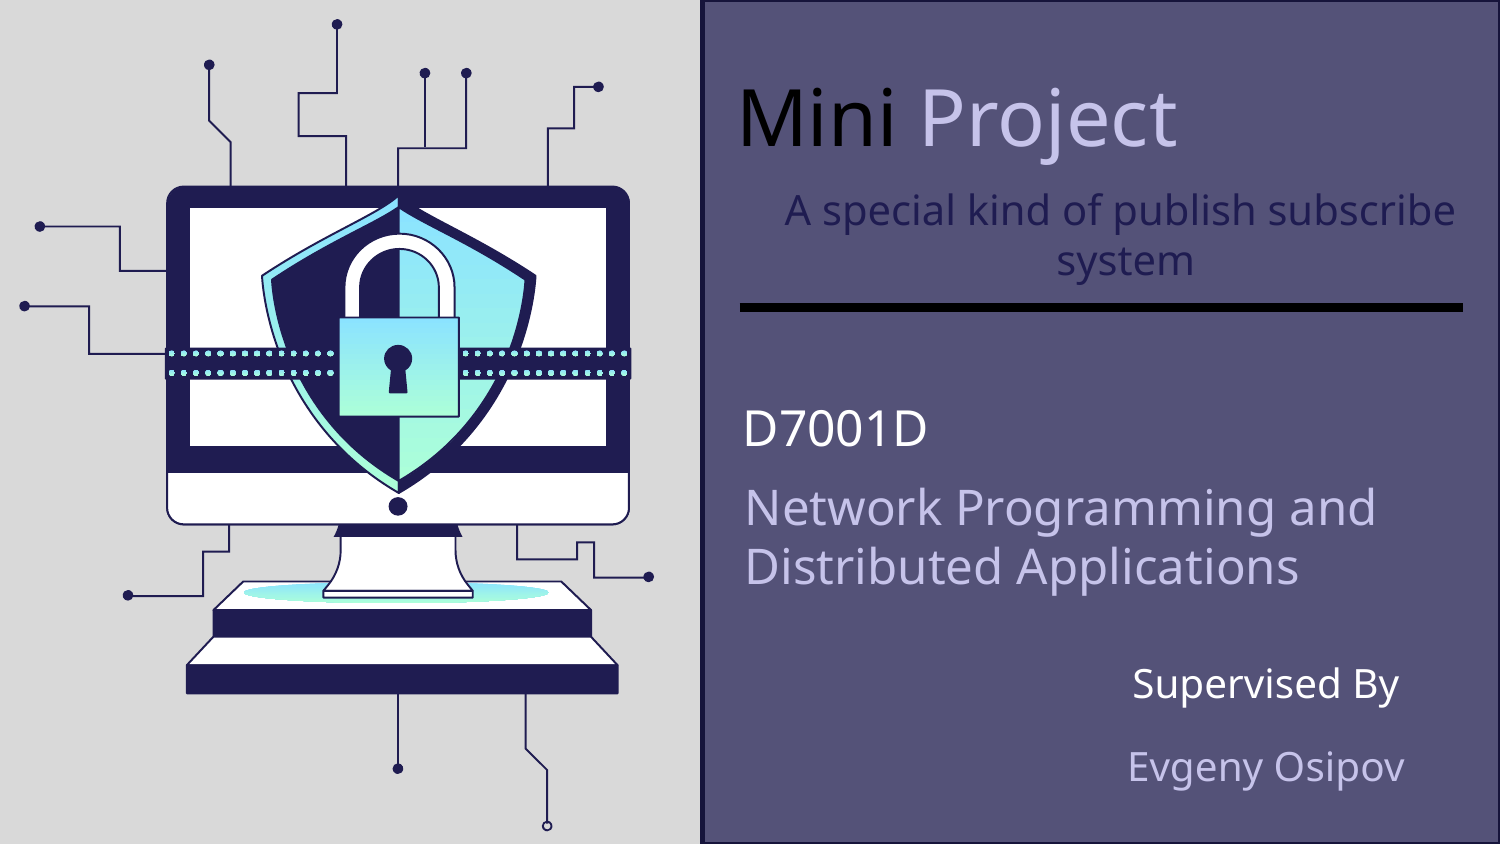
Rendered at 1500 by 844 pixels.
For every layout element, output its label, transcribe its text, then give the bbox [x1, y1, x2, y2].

text_box A special kind of publish subscribe system [659, 140, 1500, 299]
text_box Supervised By Evgeny Osipov [930, 609, 1500, 805]
text_box [700, 299, 1500, 844]
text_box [18, 18, 655, 832]
title Mini Project [721, 18, 1497, 140]
text_box D7001D [727, 381, 1399, 472]
text_box Network Programming and Distributed Applications [729, 459, 1401, 610]
text_box [700, 0, 1500, 140]
